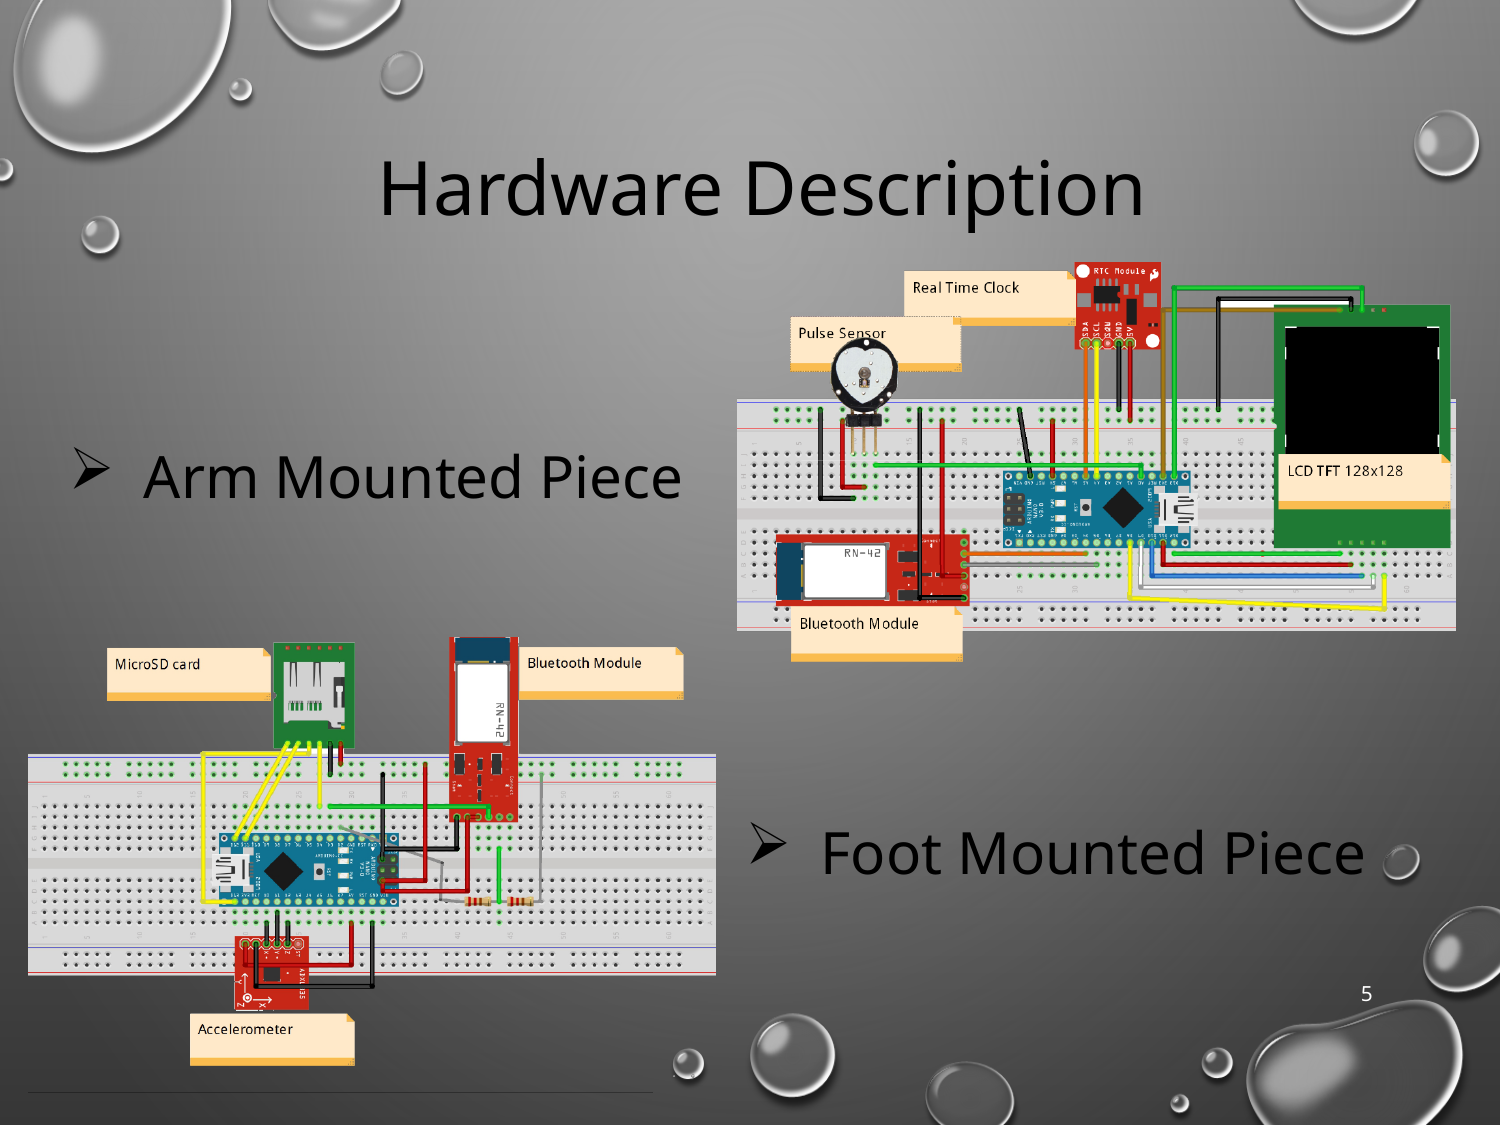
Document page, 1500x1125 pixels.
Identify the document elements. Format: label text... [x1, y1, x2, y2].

picture [0, 0, 1500, 1125]
text_box Hardware Description [363, 132, 1162, 238]
text_box Arm Mounted Piece [54, 432, 699, 518]
slide_number 5 [1293, 965, 1388, 1025]
text_box Foot Mounted Piece [730, 808, 1382, 894]
